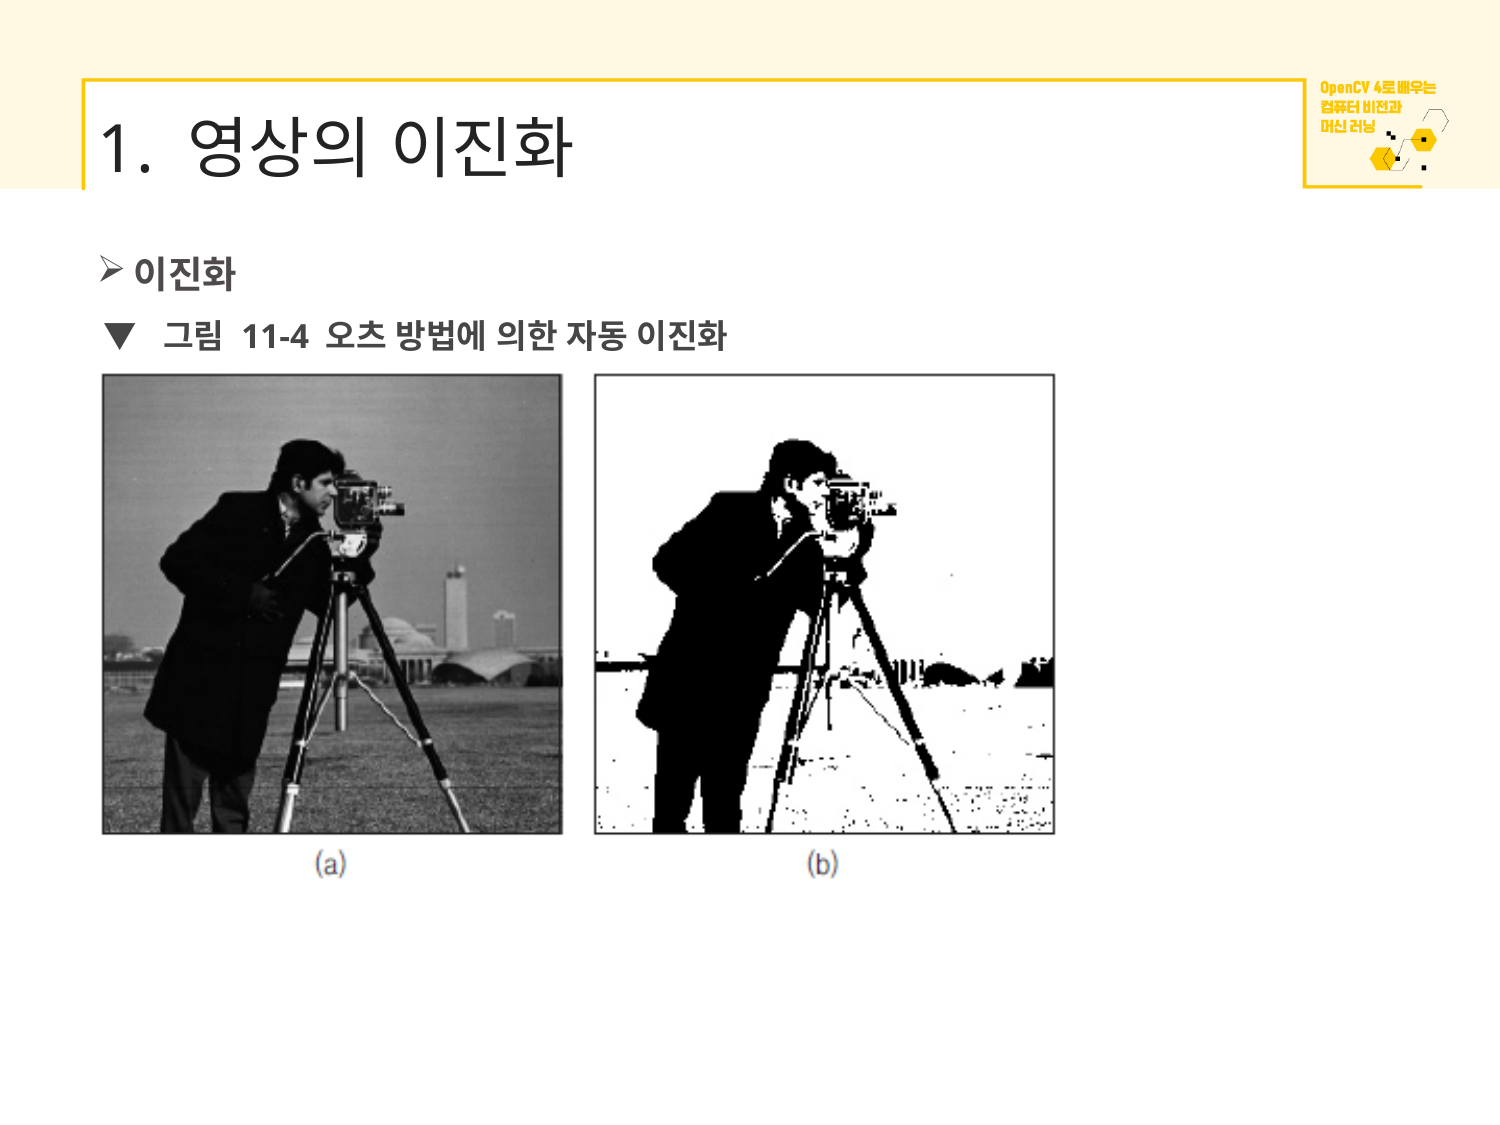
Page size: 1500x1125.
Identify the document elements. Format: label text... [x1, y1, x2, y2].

title 1. 영상의 이진화 [82, 61, 1413, 193]
list 이진화 [81, 239, 1412, 1054]
picture [0, 0, 1500, 1125]
text_box ▼ 그림 11-4 오츠 방법에 의한 자동 이진화 [88, 307, 1415, 373]
